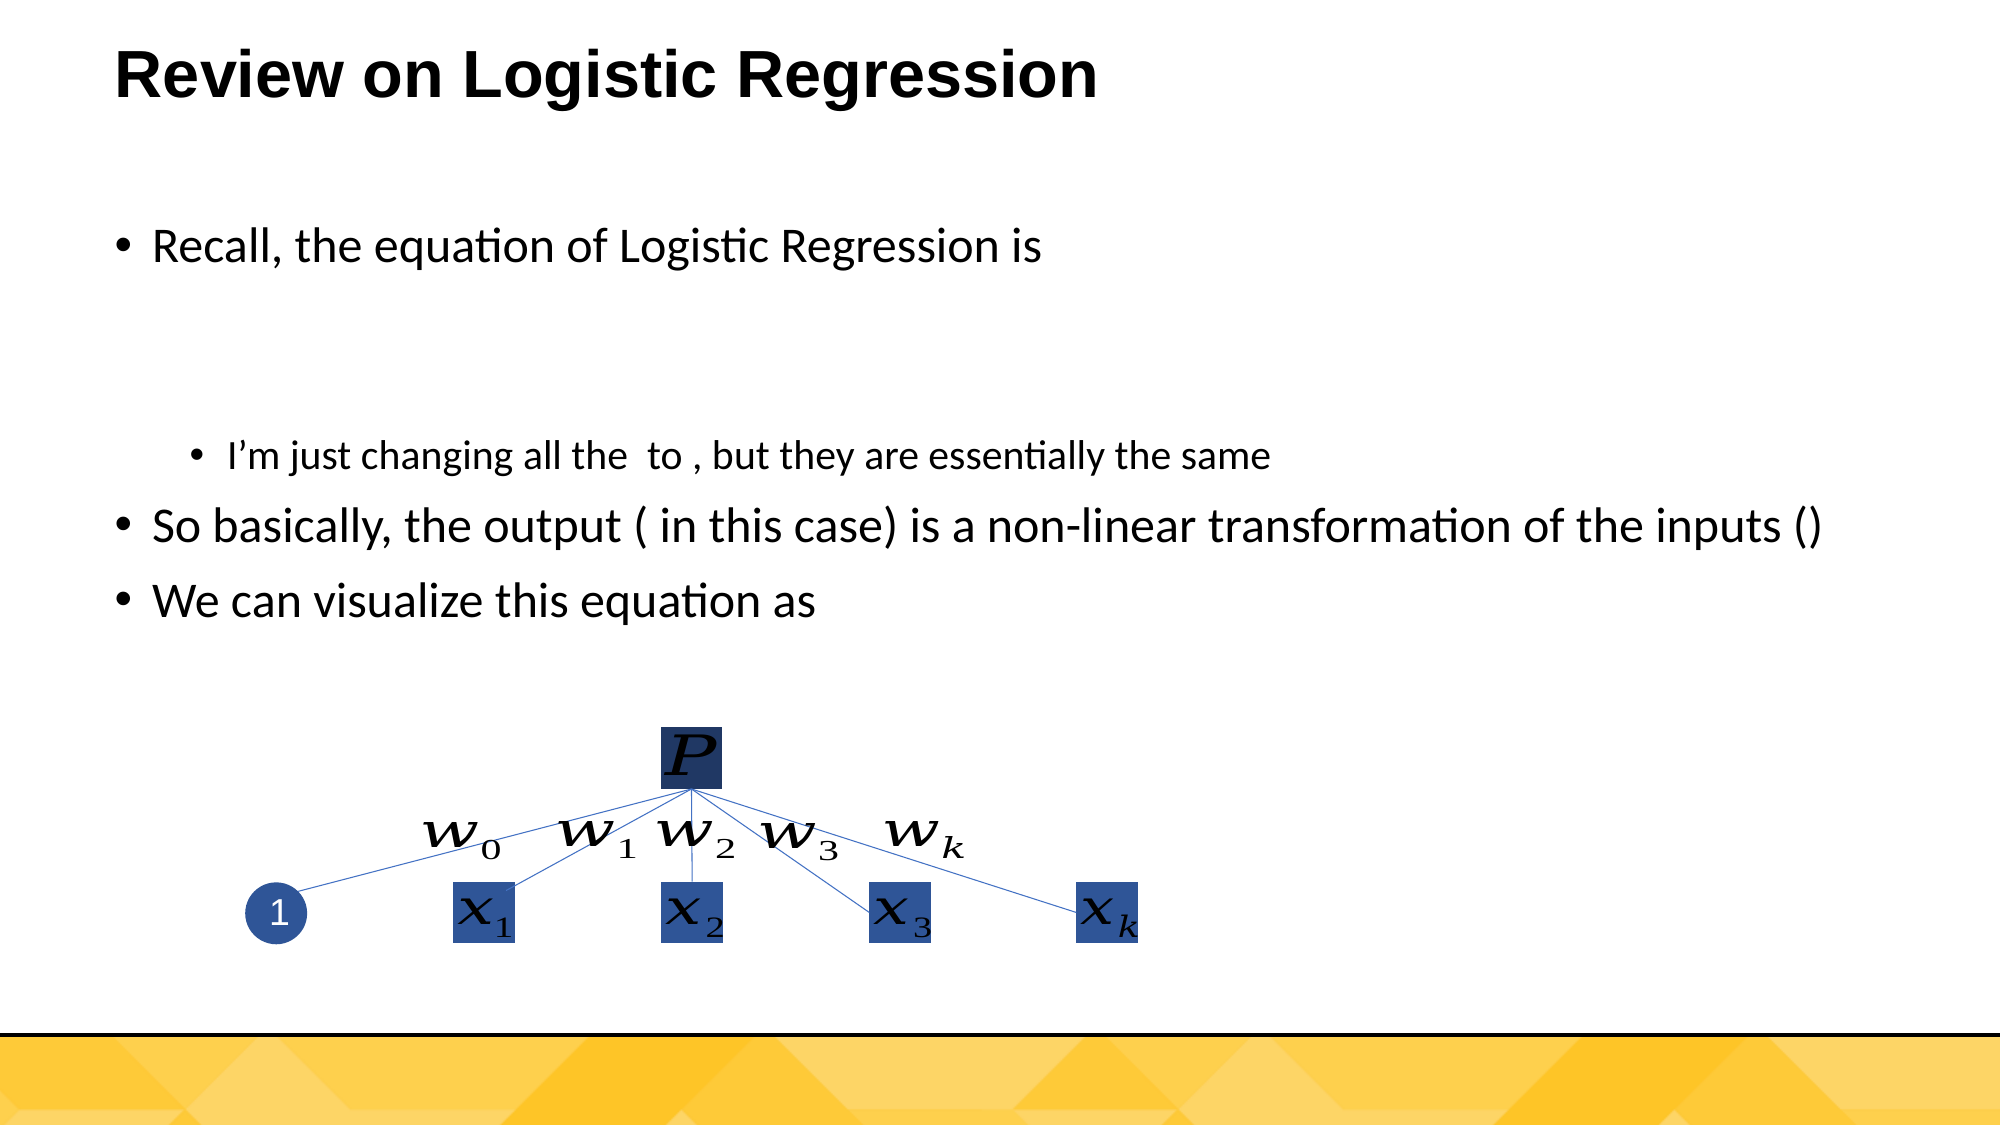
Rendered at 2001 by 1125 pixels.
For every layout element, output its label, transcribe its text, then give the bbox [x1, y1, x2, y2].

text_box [691, 788, 1086, 891]
title Review on Logistic Regression [99, 32, 1899, 184]
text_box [505, 788, 691, 891]
text_box 1 [245, 882, 308, 945]
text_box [298, 788, 692, 892]
